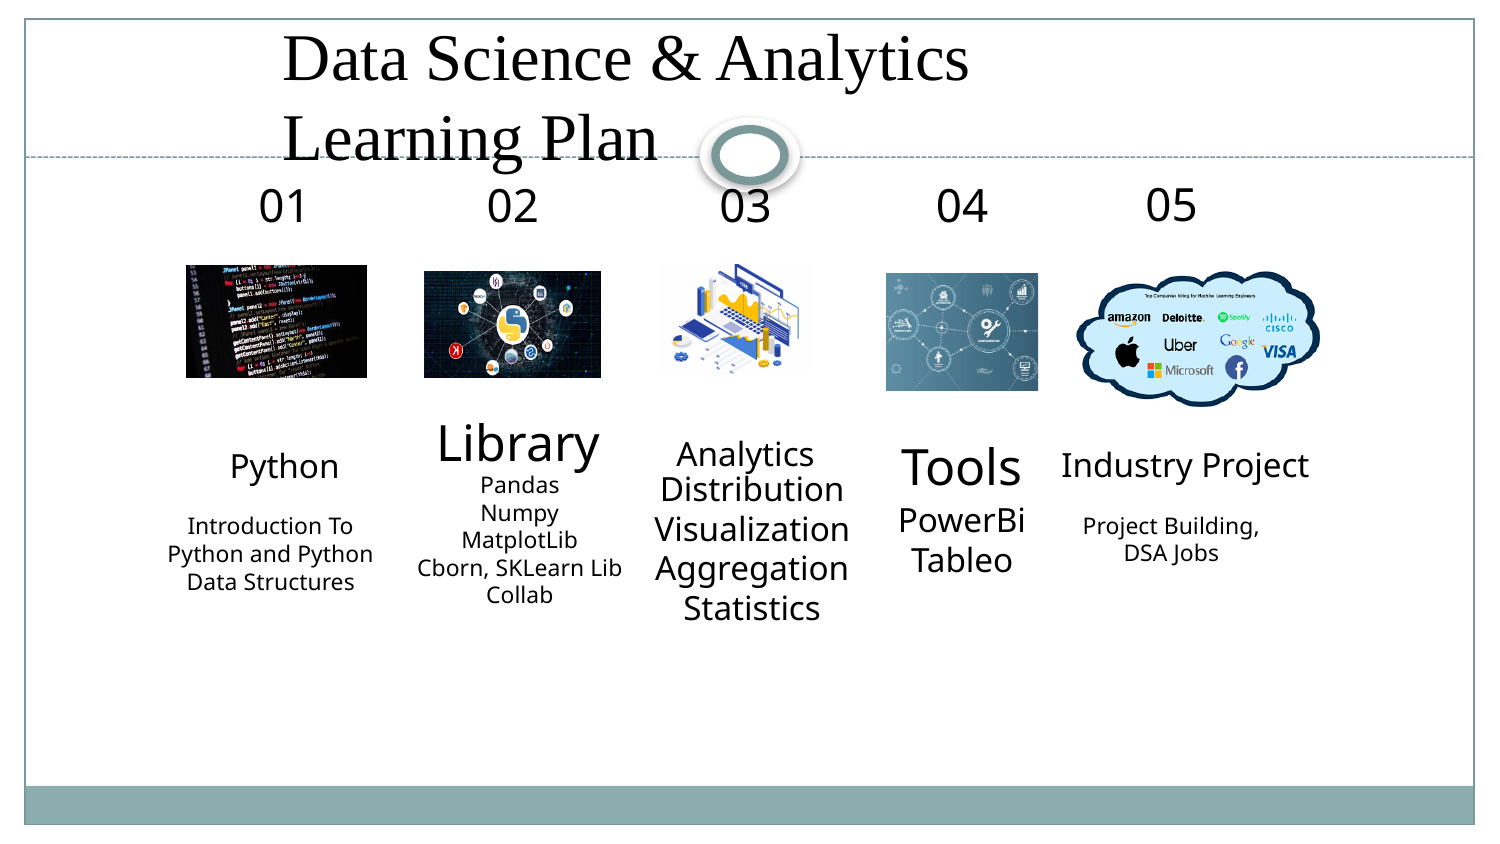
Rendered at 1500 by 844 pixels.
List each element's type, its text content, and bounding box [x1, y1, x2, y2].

picture [1076, 271, 1320, 407]
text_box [391, 172, 635, 583]
picture [185, 265, 367, 378]
picture [885, 273, 1039, 391]
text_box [1051, 171, 1320, 582]
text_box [149, 172, 393, 611]
picture [424, 271, 601, 378]
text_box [854, 172, 1048, 583]
picture [658, 264, 813, 374]
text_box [637, 172, 861, 595]
title Data Science & Analytics Learning Plan [282, 43, 1199, 145]
